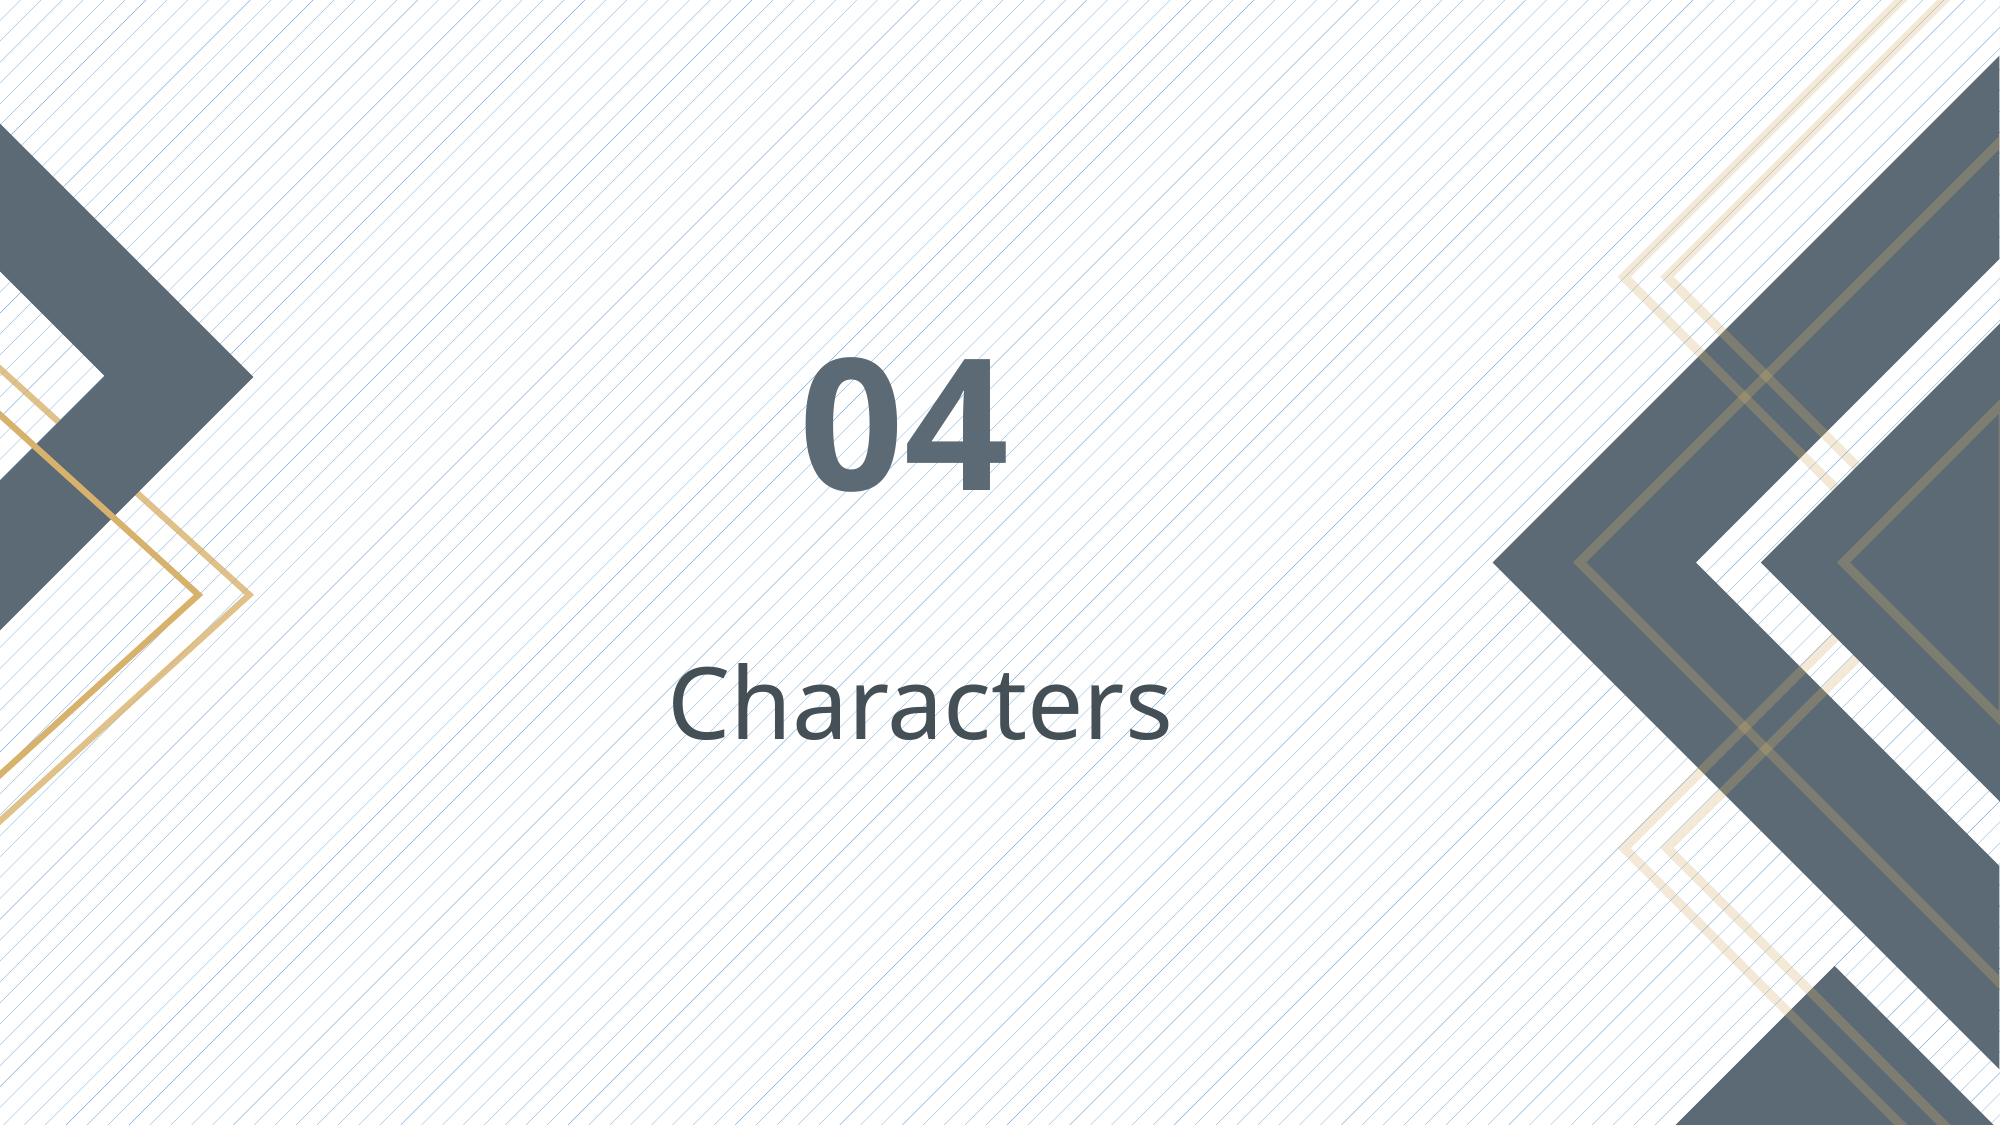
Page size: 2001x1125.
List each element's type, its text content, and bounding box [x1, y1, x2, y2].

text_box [1579, 0, 2000, 1125]
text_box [0, 196, 250, 867]
text_box 04 [784, 300, 1093, 535]
text_box Characters [652, 631, 1579, 767]
